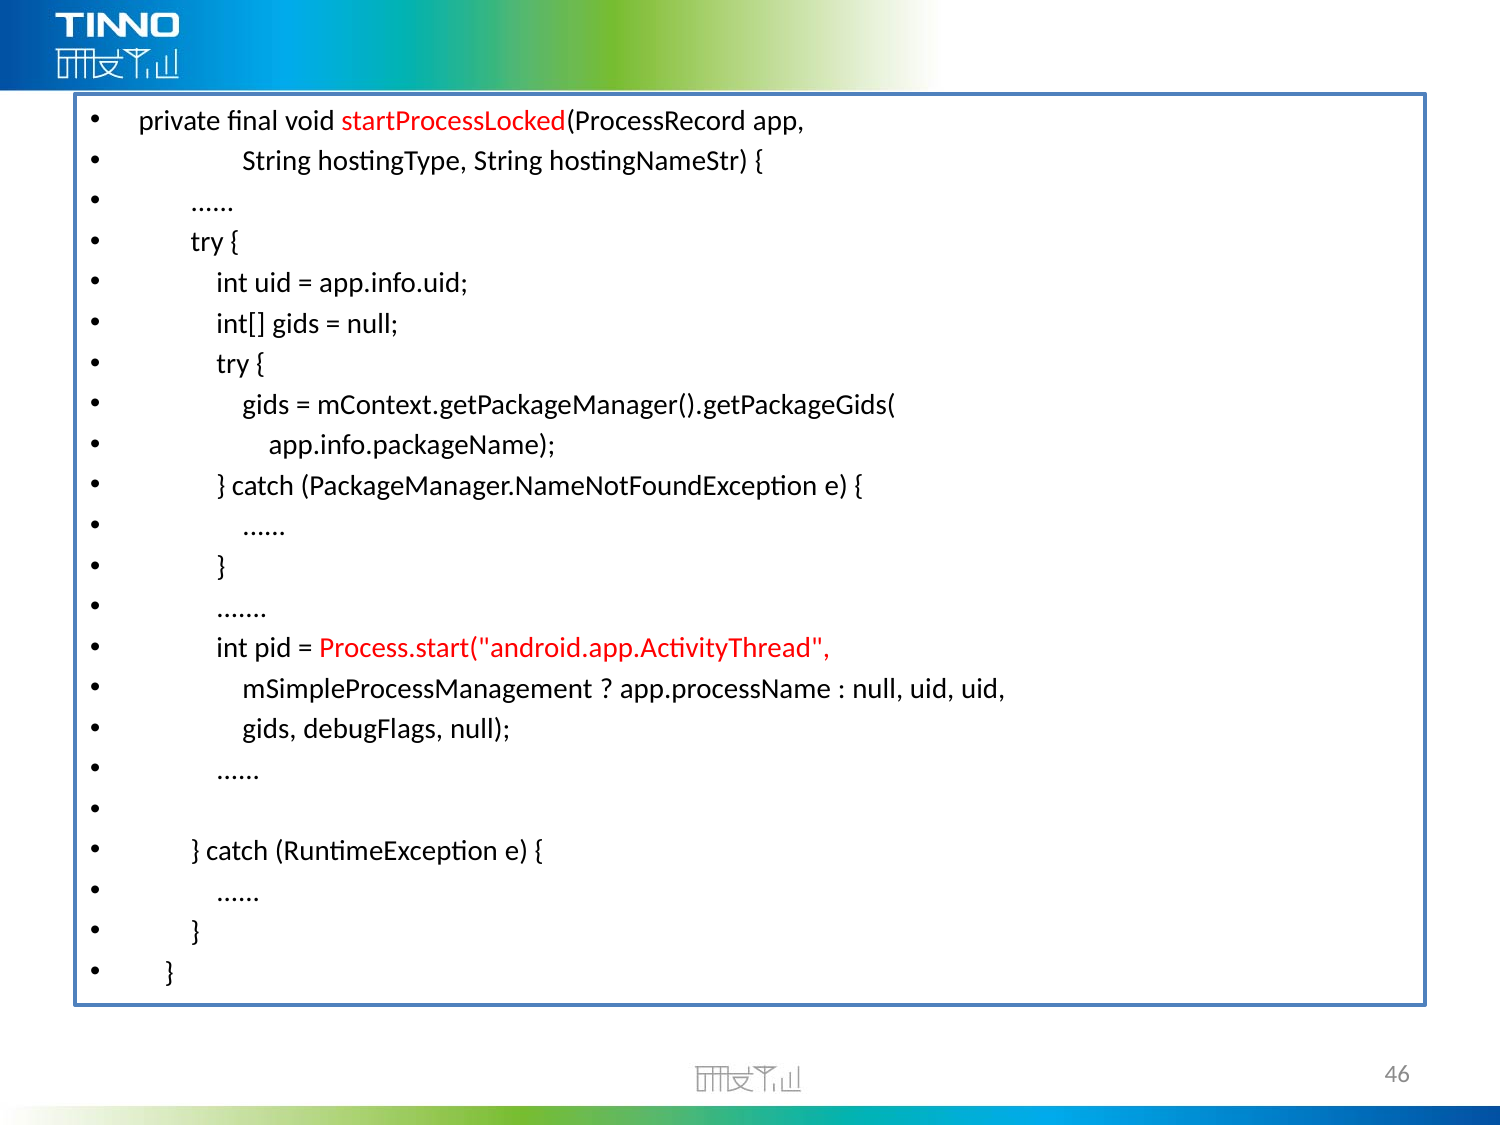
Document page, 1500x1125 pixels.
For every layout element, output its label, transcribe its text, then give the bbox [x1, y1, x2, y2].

list private final void startProcessLocked(ProcessRecord app, String hostingType, String hostingNameStr) { ...... try { int uid = app.info.uid; int[] gids = null; try { gids = mContext.getPackageManager().getPackageGids( app.info.packageName); } catch (PackageManager.NameNotFoundException e) { ...... } ....... int pid = Process.start("android.app.ActivityThread", mSimpleProcessManagement ? app.processName : null, uid, uid, gids, debugFlags, null); ...... } catch (RuntimeException e) { ...... } } [73, 92, 1427, 1007]
slide_number 46 [1074, 1042, 1425, 1103]
footer [512, 1042, 988, 1103]
picture [0, 0, 1500, 1125]
